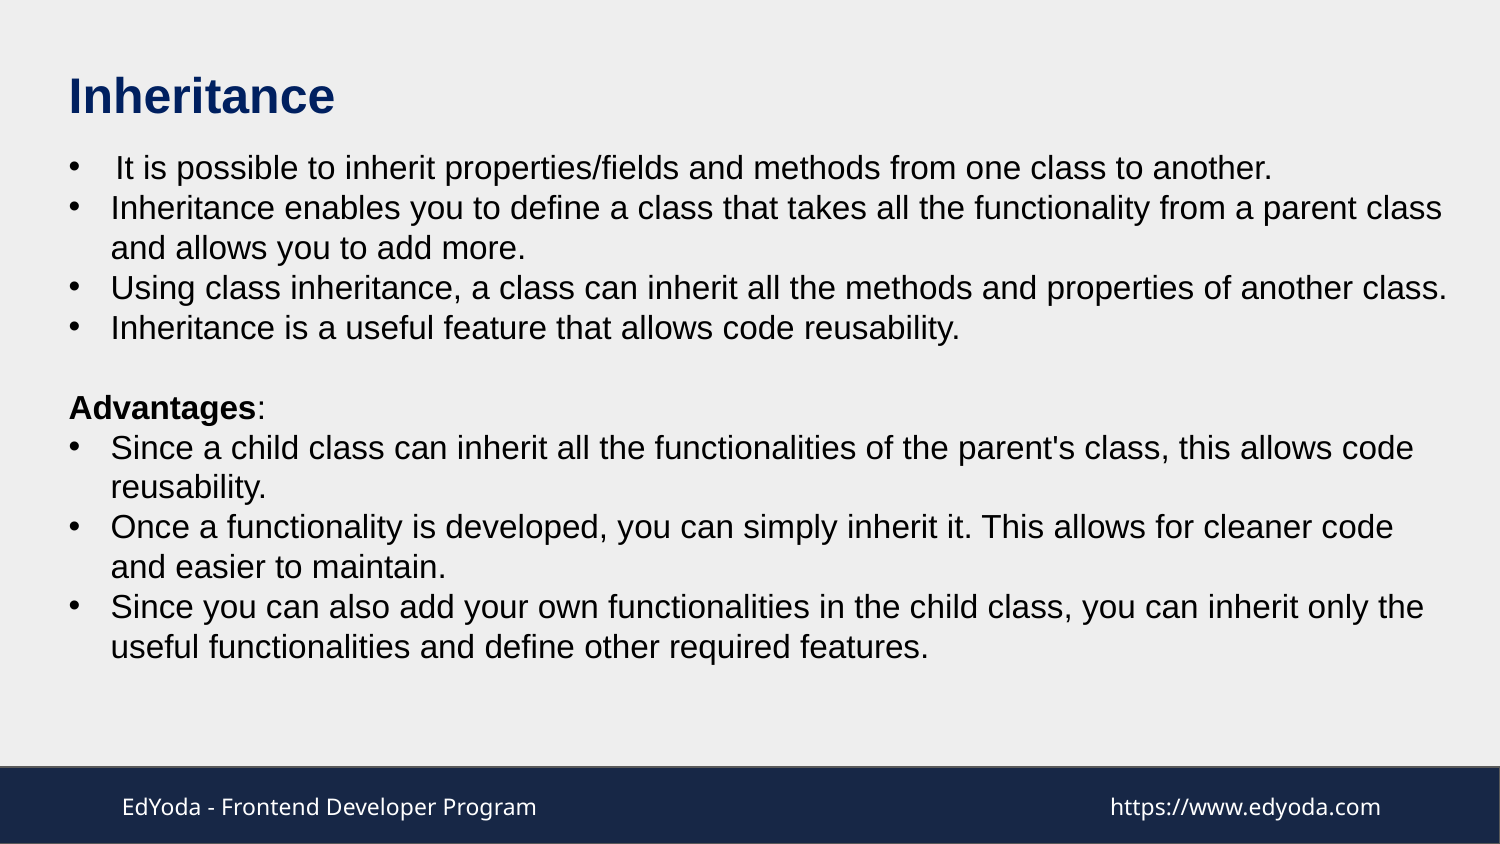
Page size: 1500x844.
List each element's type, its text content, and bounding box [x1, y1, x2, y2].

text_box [106, 776, 1398, 834]
text_box It is possible to inherit properties/fields and methods from one class to another. Inheritance enables you to define a class that takes all the functionality from a parent class and allows you to add more. Using class inheritance, a class can inherit all the methods and properties of another class. Inheritance is a useful feature that allows code reusability. Advantages: Since a child class can inherit all the functionalities of the parent's class, this allows code reusability. Once a functionality is developed, you can simply inherit it. This allows for cleaner code and easier to maintain. Since you can also add your own functionalities in the child class, you can inherit only the useful functionalities and define other required features. [53, 138, 1467, 673]
text_box [0, 767, 1500, 844]
title Inheritance [53, 48, 1500, 220]
